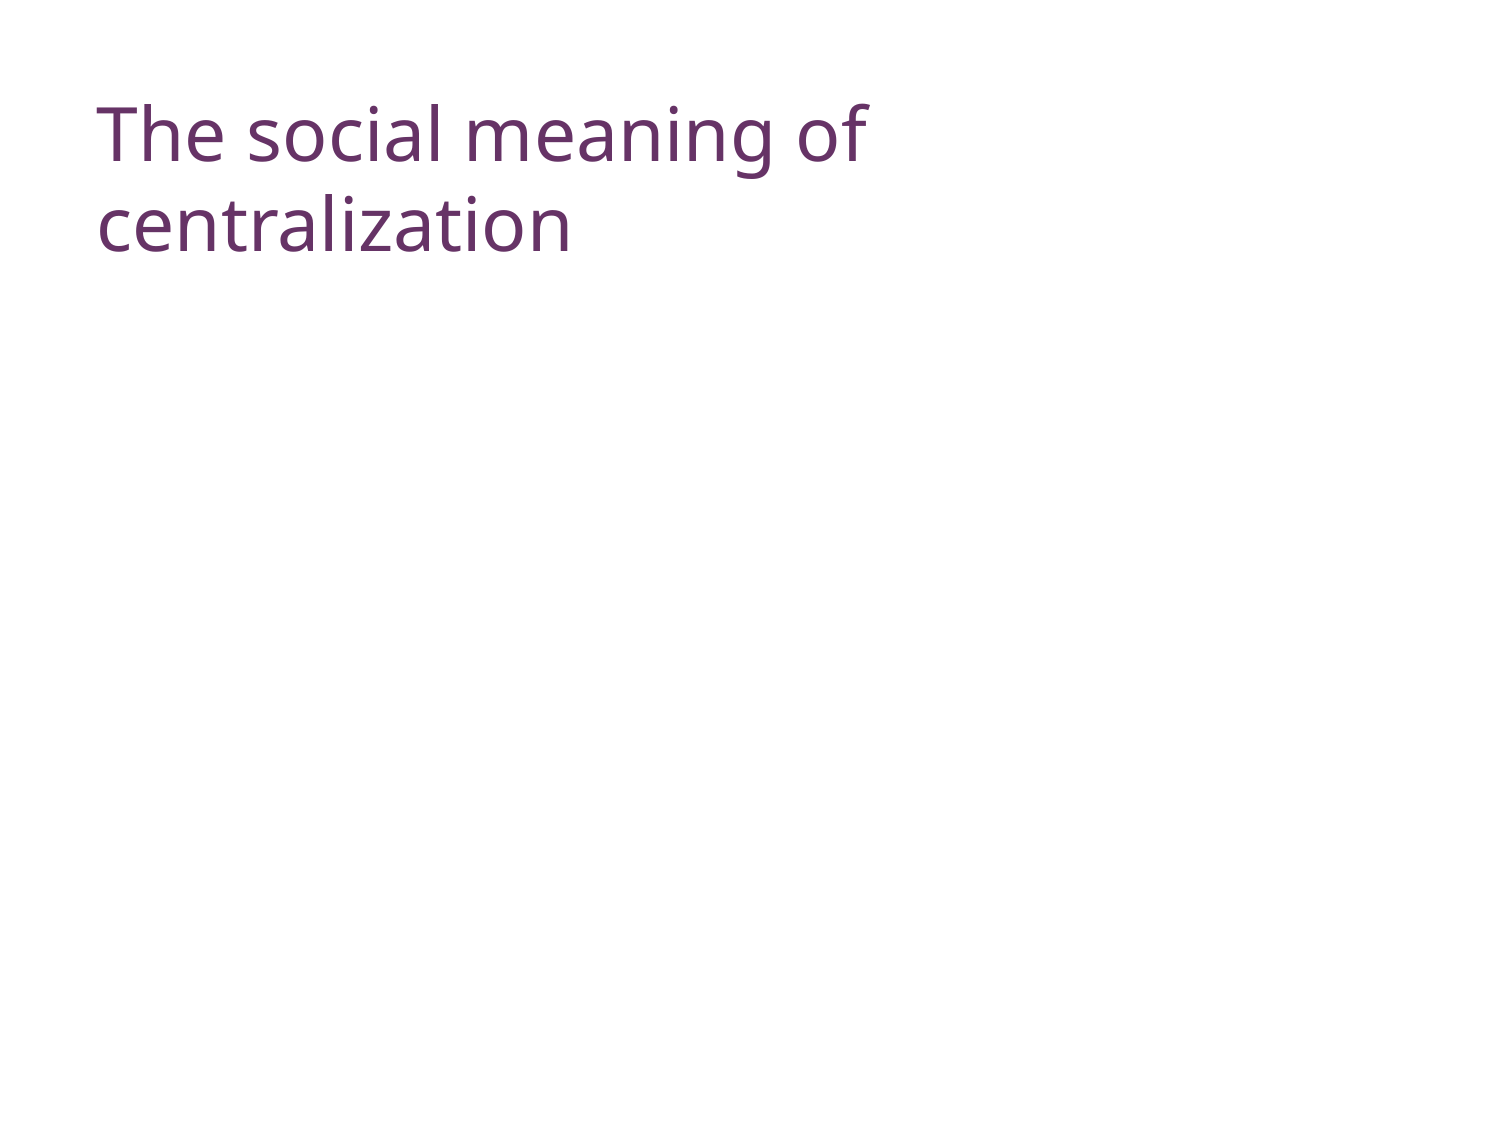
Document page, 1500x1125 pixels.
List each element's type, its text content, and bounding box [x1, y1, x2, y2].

title The social meaning of centralization [81, 79, 1322, 263]
